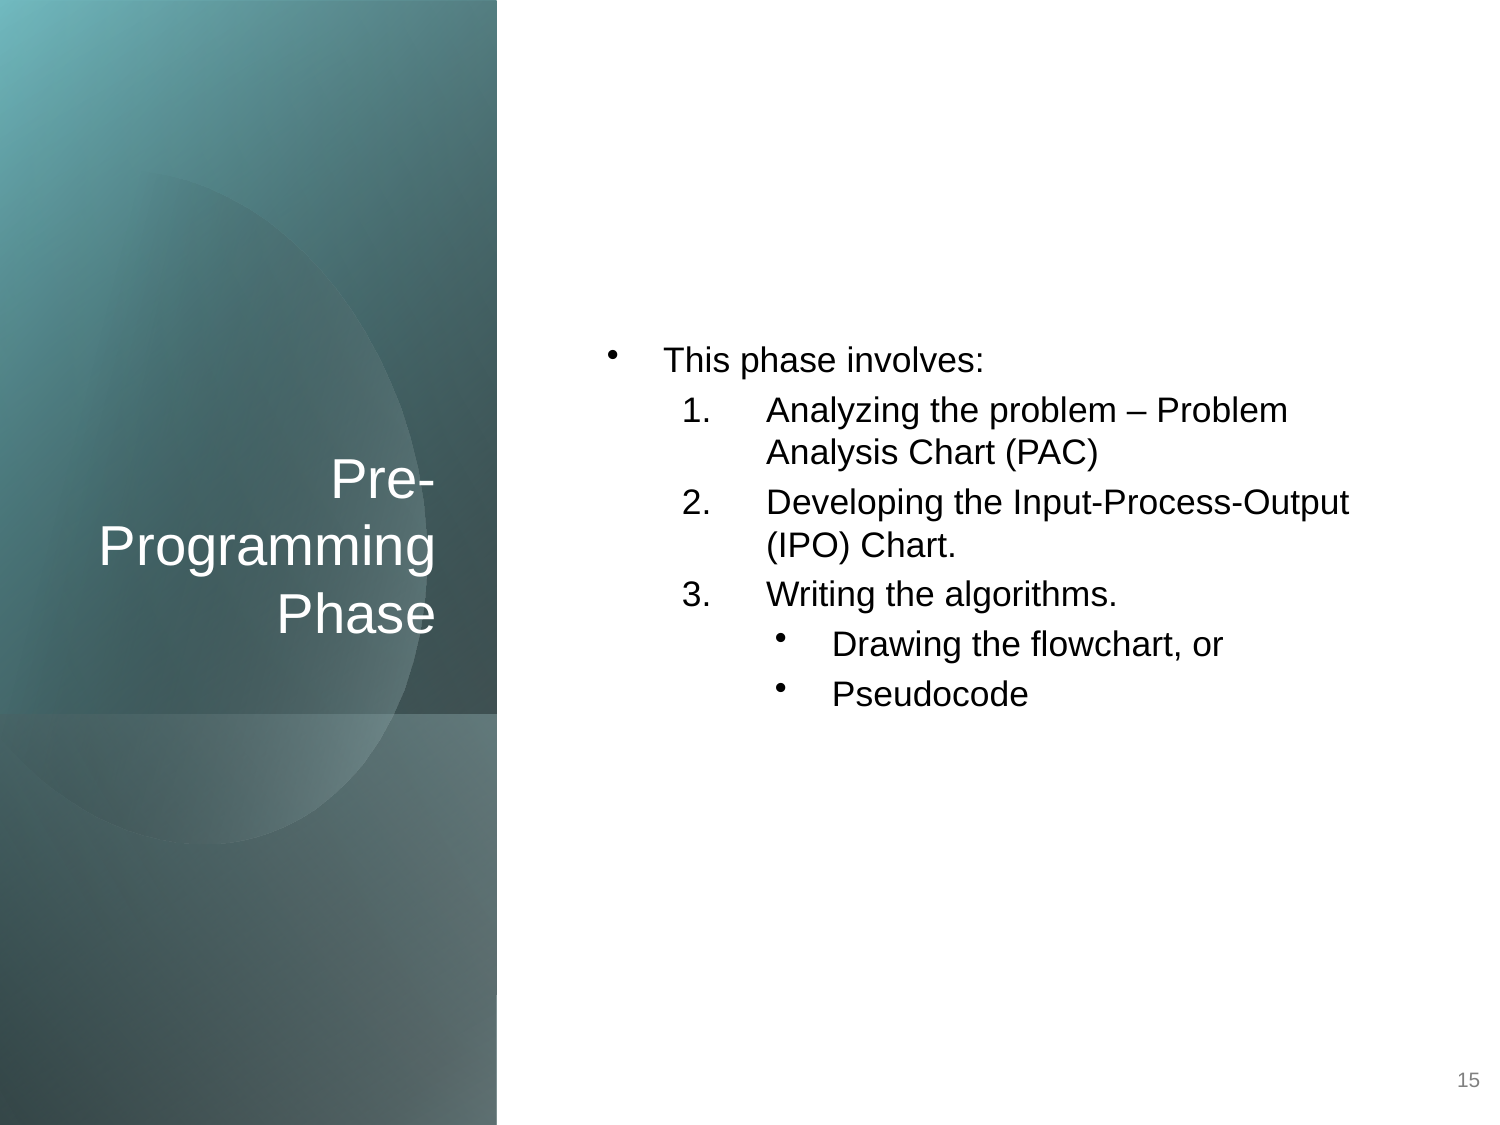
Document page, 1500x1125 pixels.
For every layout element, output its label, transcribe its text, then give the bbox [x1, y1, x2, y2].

text_box [0, 0, 499, 1125]
list This phase involves: Analyzing the problem – Problem Analysis Chart (PAC) Developing the Input-Process-Output (IPO) Chart. Writing the algorithms. Drawing the flowchart, or Pseudocode [591, 106, 1399, 1017]
title Pre-Programming Phase [57, 96, 452, 652]
slide_number 15 [1439, 1058, 1496, 1120]
text_box [499, 0, 1500, 1125]
